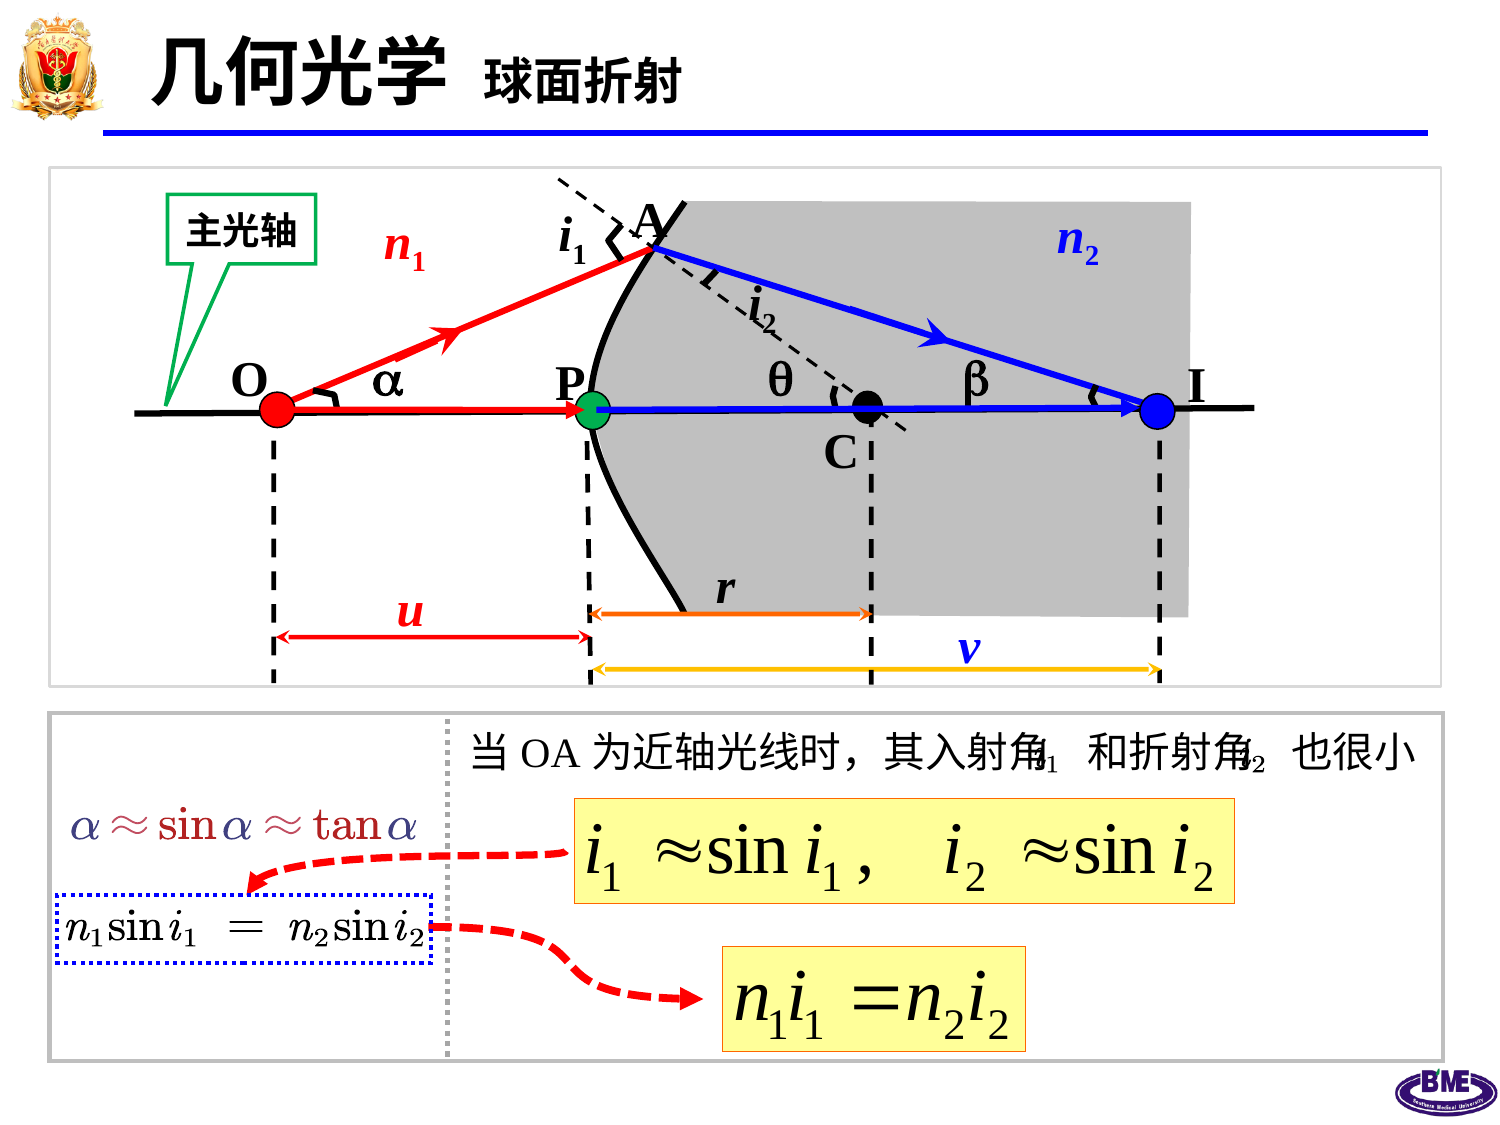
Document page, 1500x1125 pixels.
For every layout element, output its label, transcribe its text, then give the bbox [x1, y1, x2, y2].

text_box [49, 167, 1441, 687]
text_box 几何光学 球面折射 [134, 39, 1429, 112]
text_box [722, 946, 1026, 1052]
text_box [56, 894, 63, 964]
picture [1393, 1060, 1500, 1125]
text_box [61, 895, 432, 963]
text_box 主光轴 [164, 193, 312, 407]
text_box [48, 712, 1444, 1062]
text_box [428, 926, 704, 999]
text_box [66, 791, 427, 863]
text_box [574, 798, 1235, 904]
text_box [246, 850, 566, 896]
text_box 当OA为近轴光线时，其入射角 和折射角 也很小 [454, 718, 1447, 784]
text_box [312, 186, 1097, 410]
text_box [574, 391, 887, 685]
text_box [1030, 724, 1293, 788]
picture [10, 12, 104, 121]
